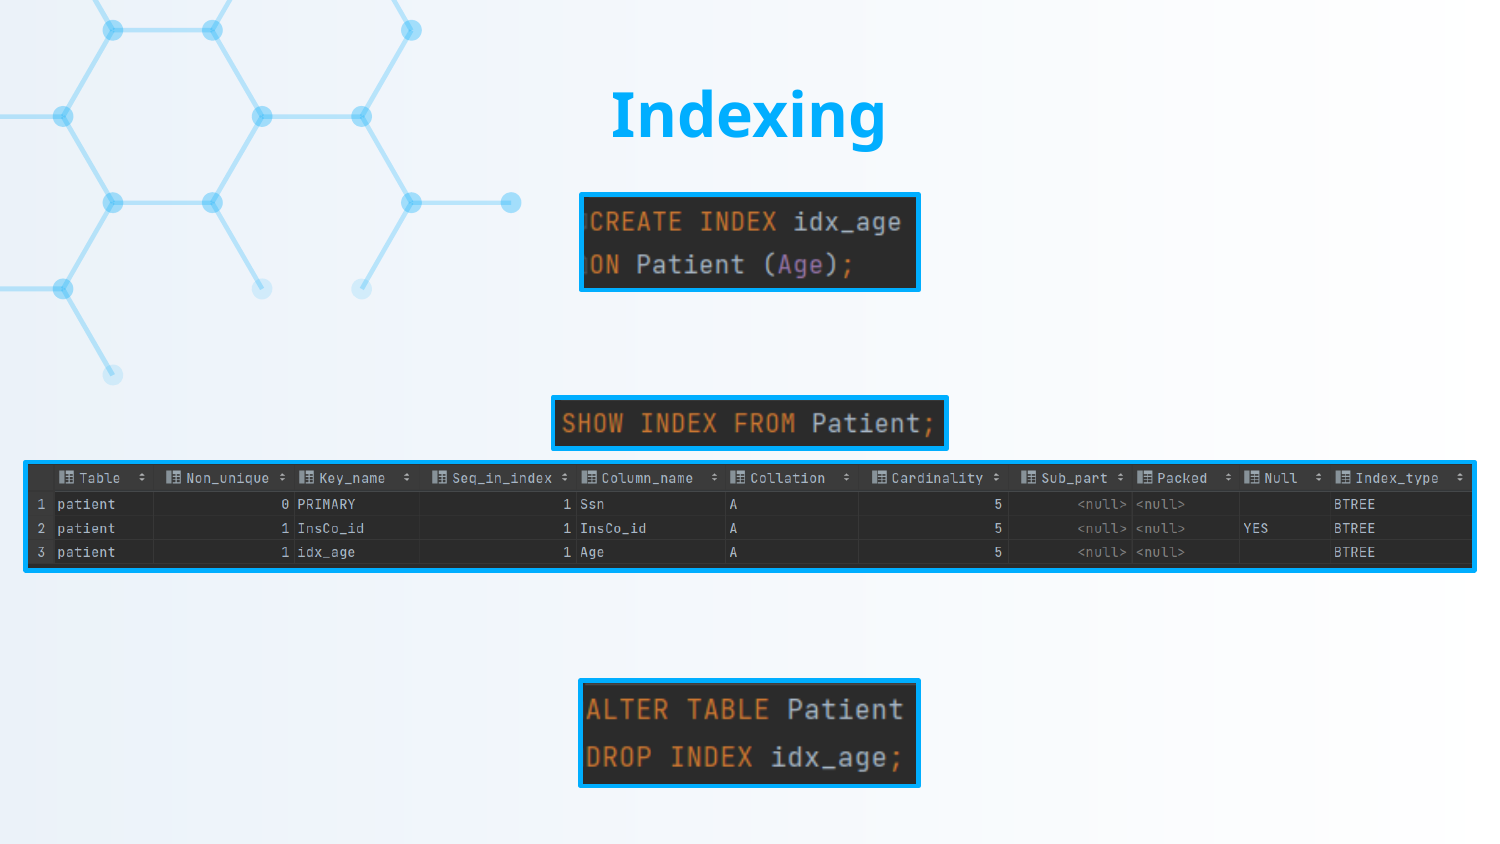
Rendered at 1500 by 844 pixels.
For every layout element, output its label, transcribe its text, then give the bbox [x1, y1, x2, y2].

picture [584, 684, 915, 783]
picture [29, 465, 1471, 567]
picture [585, 198, 915, 287]
picture [556, 401, 943, 445]
title Indexing [110, 60, 1390, 155]
